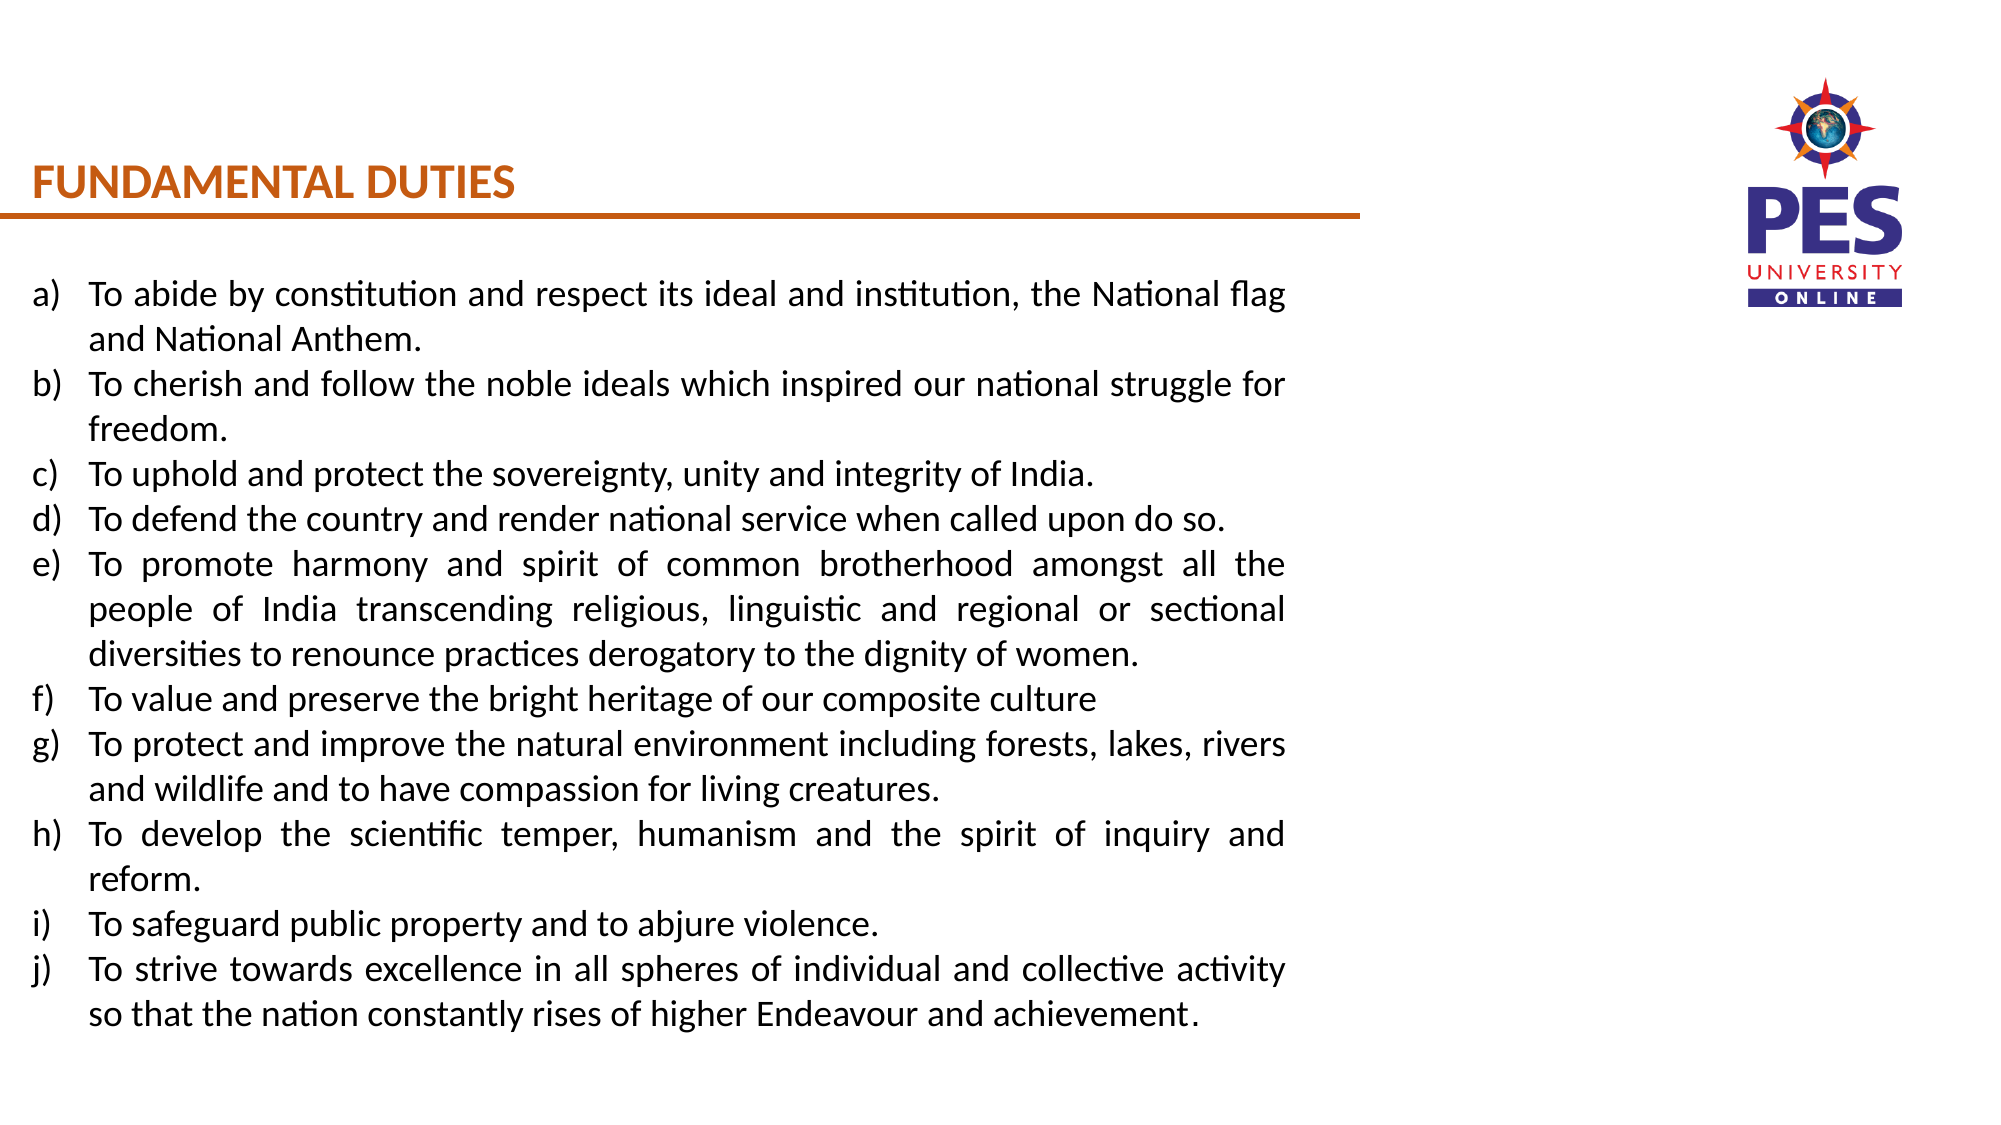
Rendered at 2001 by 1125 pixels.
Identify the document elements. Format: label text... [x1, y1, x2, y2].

picture [1748, 76, 1902, 307]
text_box [141, 565, 1279, 959]
text_box FUNDAMENTAL DUTIES To abide by constitution and respect its ideal and institution, the National flag and National Anthem. To cherish and follow the noble ideals which inspired our national struggle for freedom. To uphold and protect the sovereignty, unity and integrity of India. To defend the country and render national service when called upon do so. To promote harmony and spirit of common brotherhood amongst all the people of India transcending religious, linguistic and regional or sectional diversities to renounce practices derogatory to the dignity of women. To value and preserve the bright heritage of our composite culture To protect and improve the natural environment including forests, lakes, rivers and wildlife and to have compassion for living creatures. To develop the scientific temper, humanism and the spirit of inquiry and reform. To safeguard public property and to abjure violence. To strive towards excellence in all spheres of individual and collective activity so that the nation constantly rises of higher Endeavour and achievement. [17, 141, 1303, 213]
text_box FUNDAMENTAL DUTIES To abide by constitution and respect its ideal and institution, the National flag and National Anthem. To cherish and follow the noble ideals which inspired our national struggle for freedom. To uphold and protect the sovereignty, unity and integrity of India. To defend the country and render national service when called upon do so. To promote harmony and spirit of common brotherhood amongst all the people of India transcending religious, linguistic and regional or sectional diversities to renounce practices derogatory to the dignity of women. To value and preserve the bright heritage of our composite culture To protect and improve the natural environment including forests, lakes, rivers and wildlife and to have compassion for living creatures. To develop the scientific temper, humanism and the spirit of inquiry and reform. To safeguard public property and to abjure violence. To strive towards excellence in all spheres of individual and collective activity so that the nation constantly rises of higher Endeavour and achievement. [17, 219, 1303, 1125]
